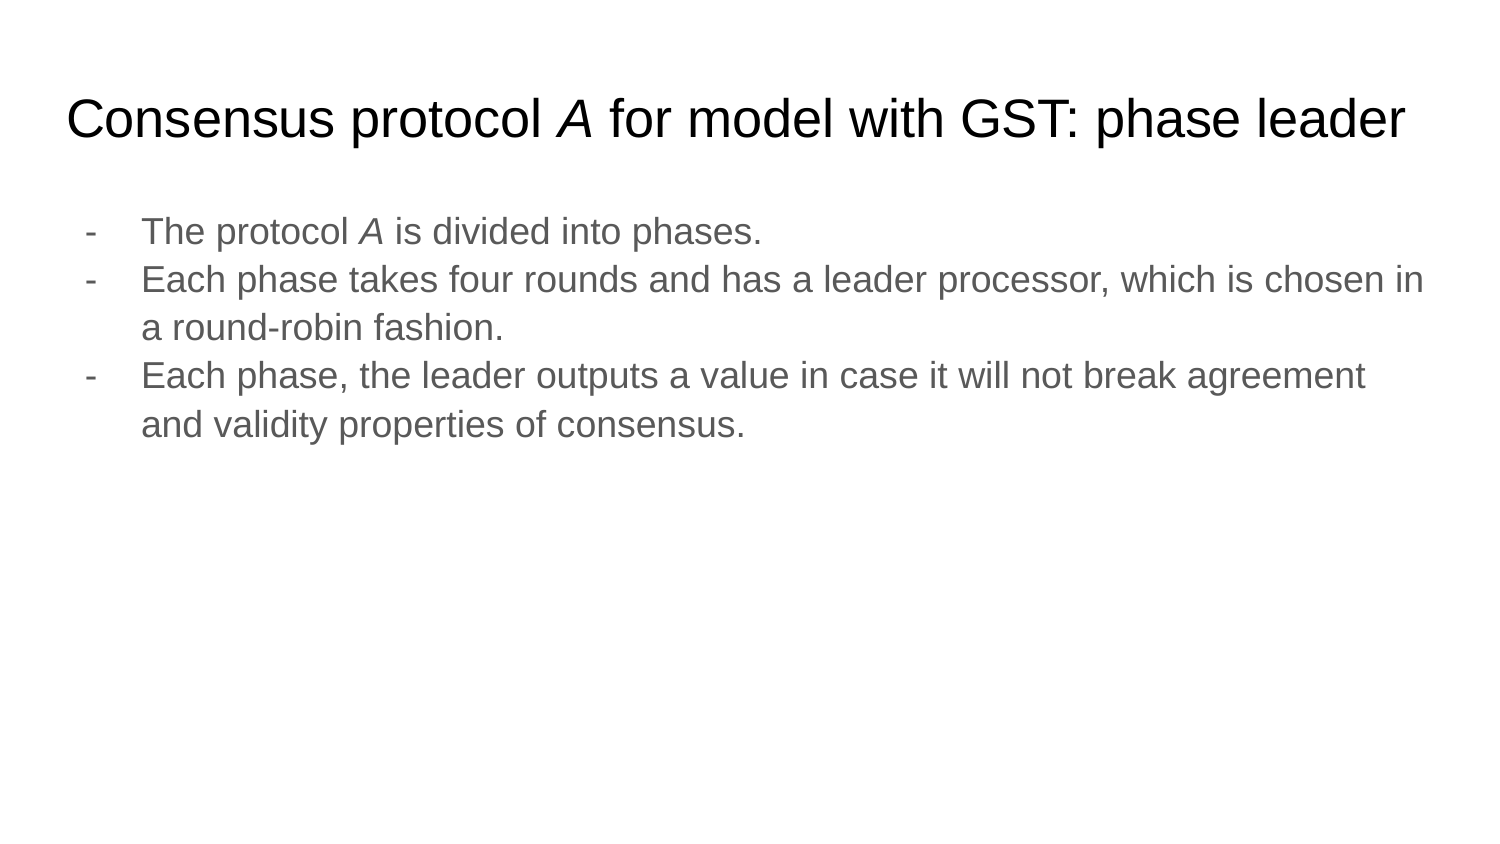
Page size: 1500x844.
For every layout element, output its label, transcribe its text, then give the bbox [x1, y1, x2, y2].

title Consensus protocol A for model with GST: phase leader [51, 72, 1449, 167]
list The protocol A is divided into phases. Each phase takes four rounds and has a leader processor, which is chosen in a round-robin fashion. Each phase, the leader outputs a value in case it will not break agreement and validity properties of consensus. [51, 189, 1449, 823]
